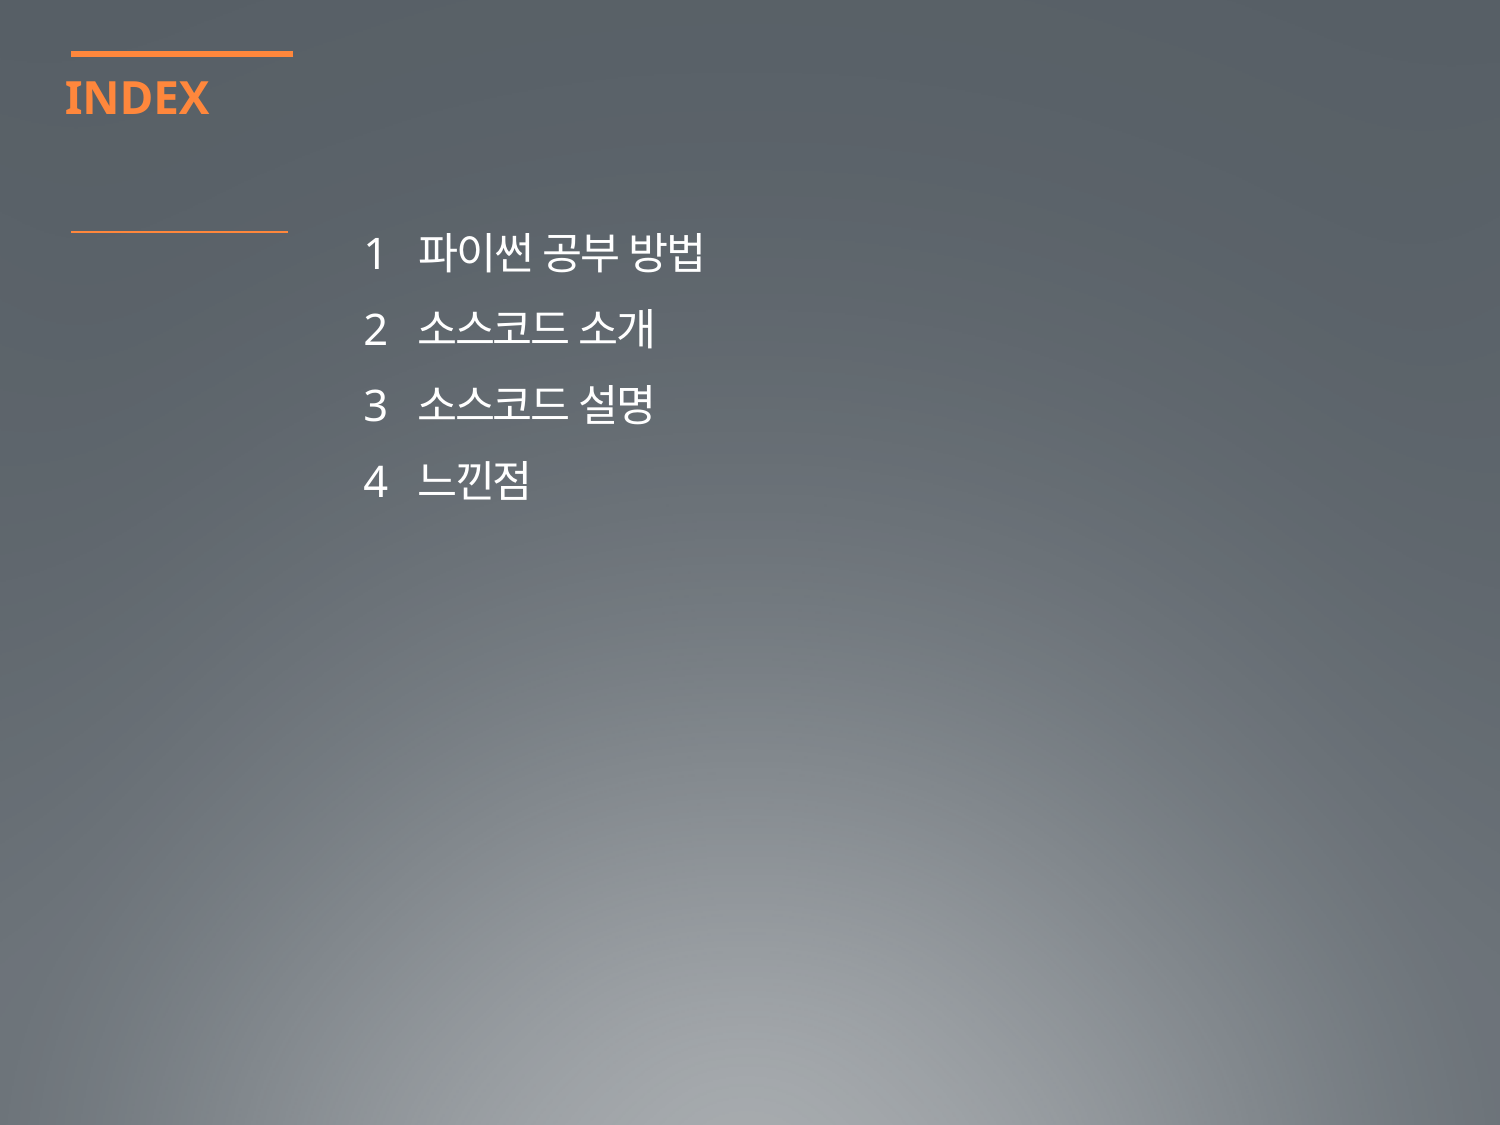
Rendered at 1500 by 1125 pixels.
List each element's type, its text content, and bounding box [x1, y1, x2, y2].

title 1 파이썬 공부 방법 2 소스코드 소개 3 소스코드 설명 4 느낀점 [348, 198, 1436, 518]
picture [0, 0, 1500, 1125]
text_box INDEX [49, 61, 225, 132]
